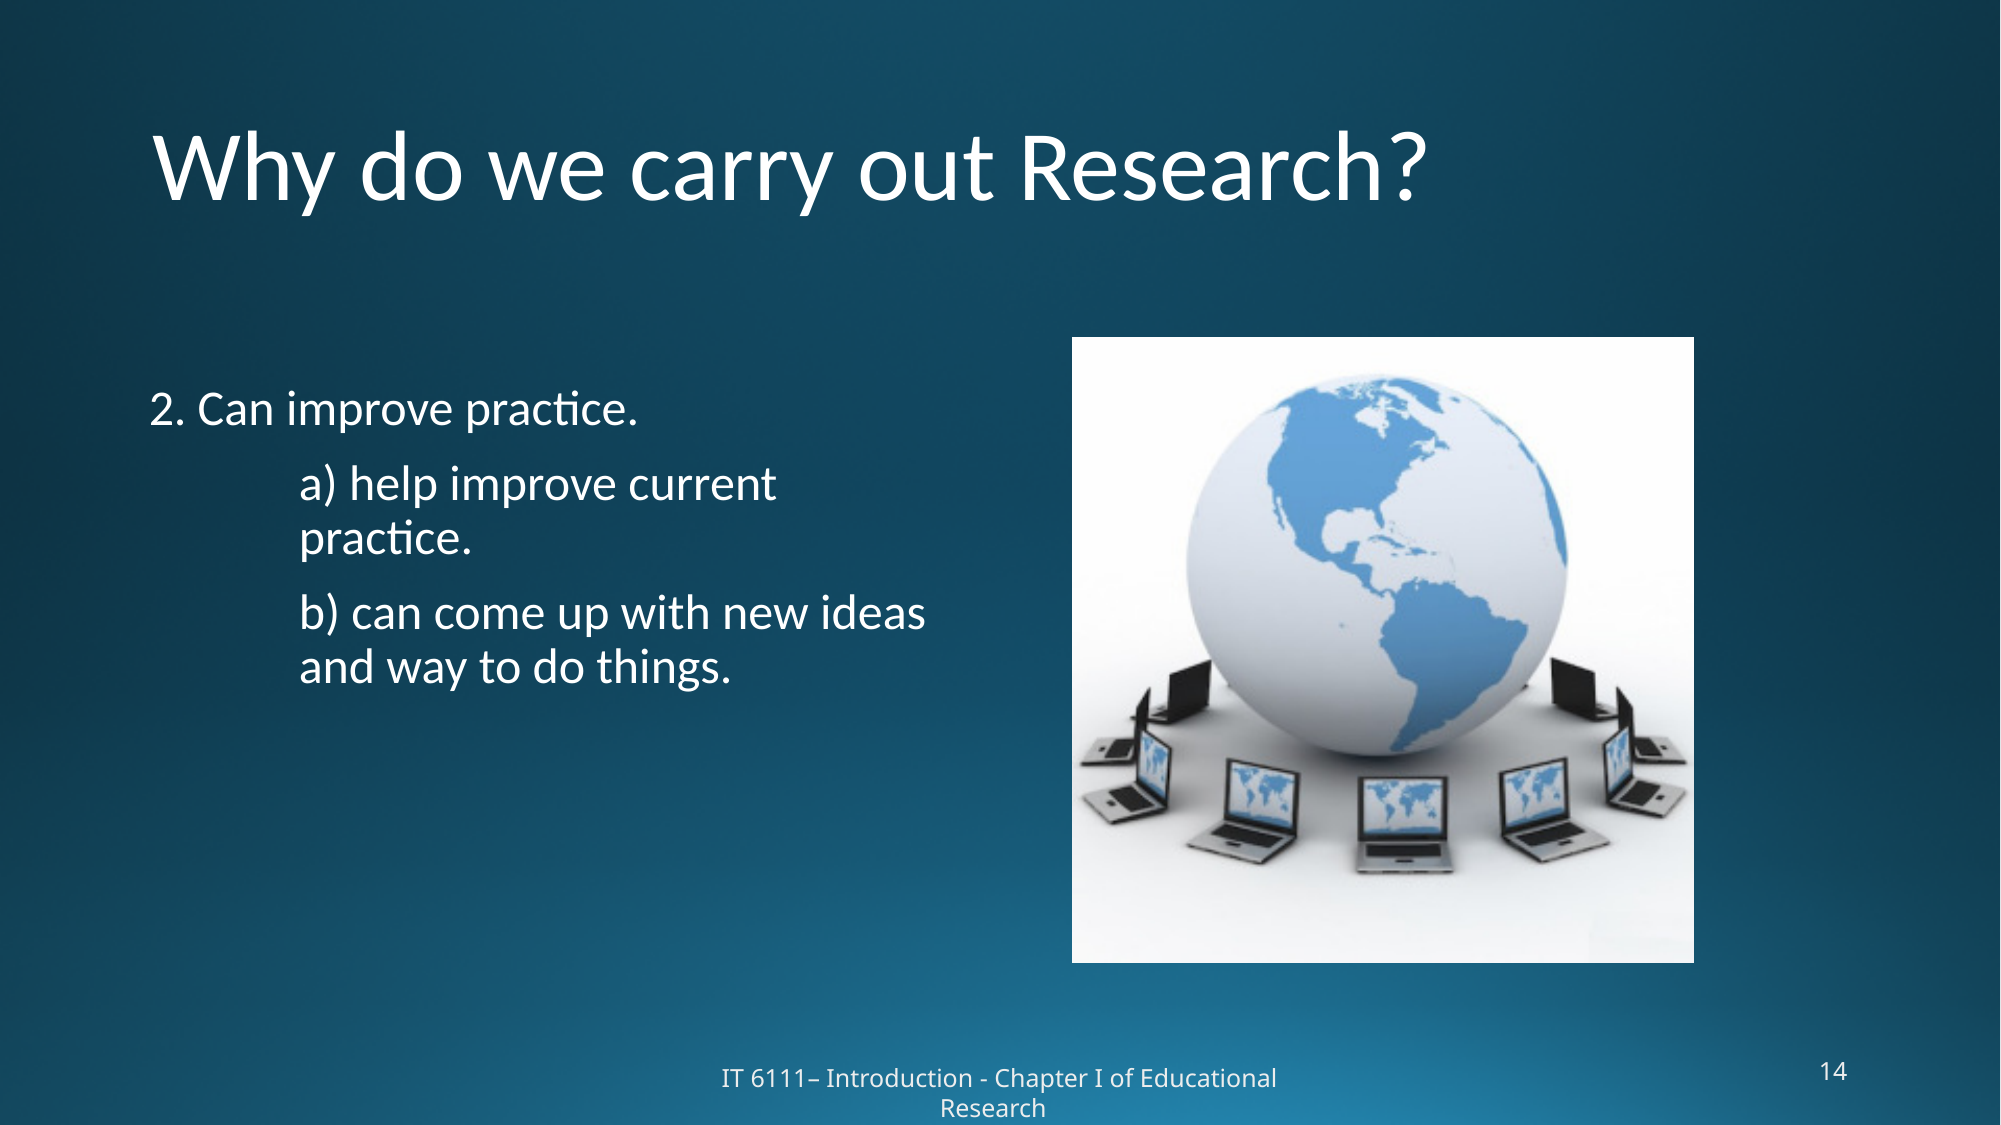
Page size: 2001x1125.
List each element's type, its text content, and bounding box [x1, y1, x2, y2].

picture [0, 0, 2001, 1125]
slide_number 14 [1412, 1042, 1863, 1103]
list 2. Can improve practice. a) help improve current practice. b) can come up with new ideas and way to do things. [0, 375, 976, 1093]
title Why do we carry out Research? [137, 59, 1863, 278]
footer IT 6111– Introduction - Chapter I of Educational Research [662, 1062, 1338, 1123]
